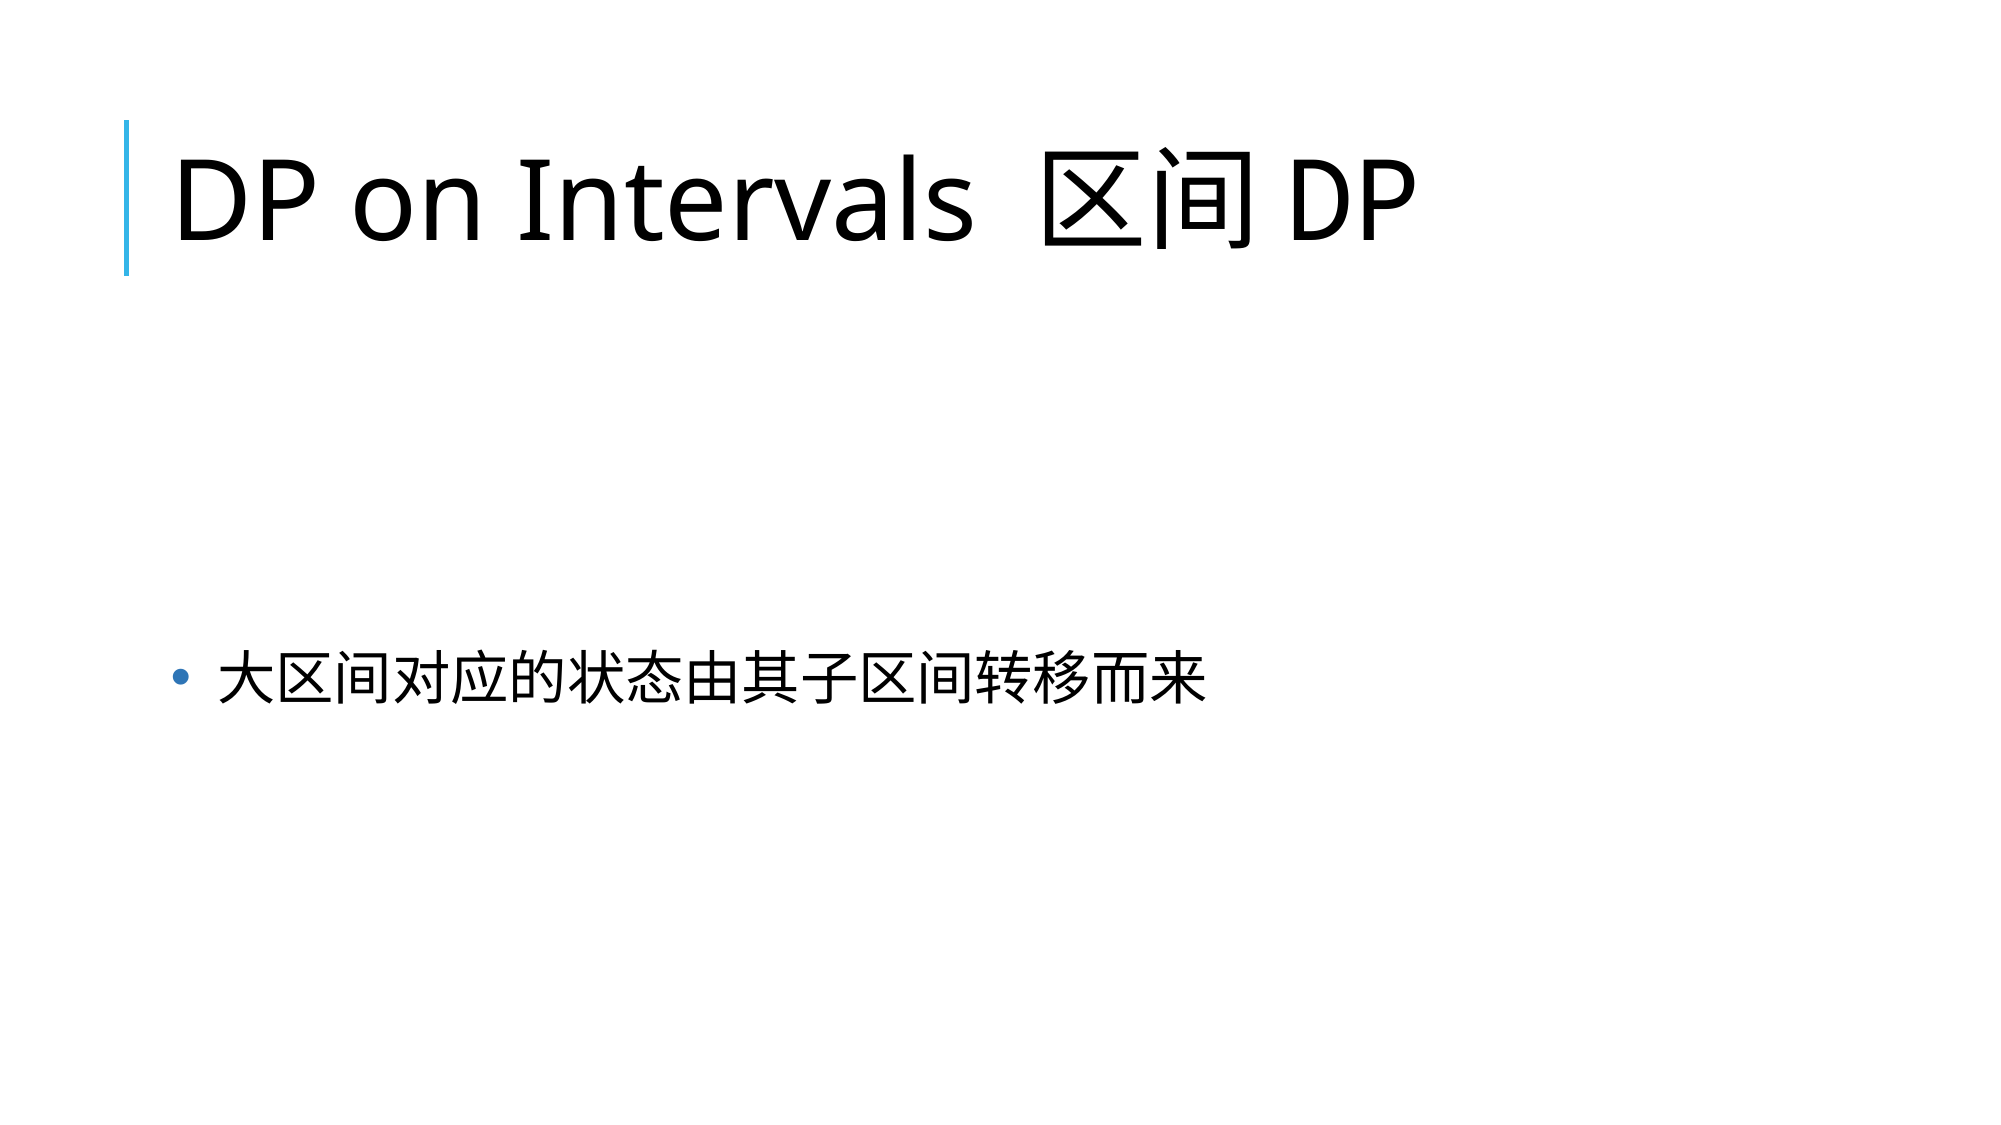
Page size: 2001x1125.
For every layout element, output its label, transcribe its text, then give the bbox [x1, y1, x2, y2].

text_box DP on Intervals 区间DP [155, 120, 1579, 270]
